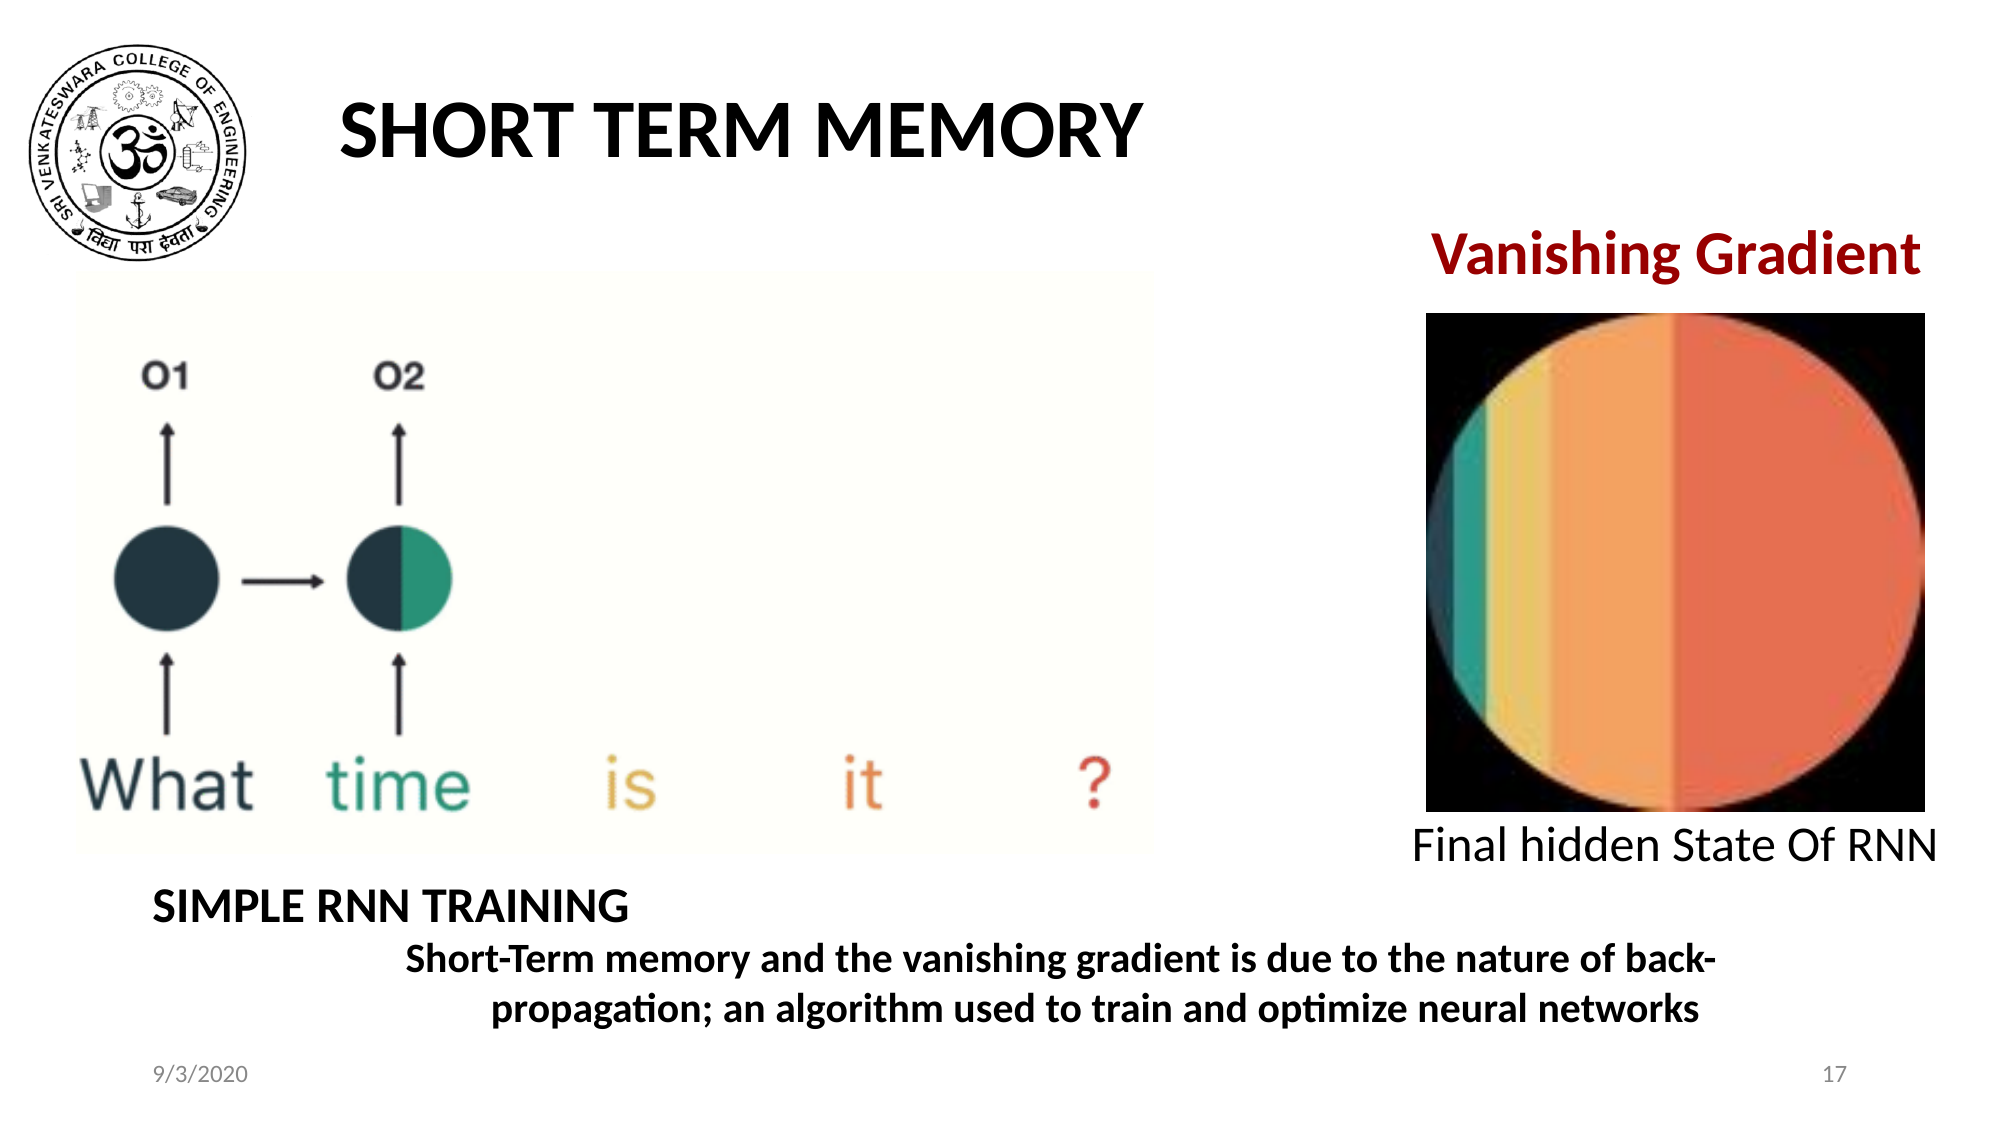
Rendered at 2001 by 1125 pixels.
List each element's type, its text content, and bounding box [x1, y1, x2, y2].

text_box Vanishing Gradient Final hidden State Of RNN [1160, 122, 2000, 754]
text_box Short-Term memory and the vanishing gradient is due to the nature of back- propagation; an algorithm used to train and optimize neural networks [390, 915, 1747, 1103]
slide_number ‹#› [1747, 1042, 1863, 1103]
picture [76, 271, 1155, 854]
picture [1425, 312, 1925, 812]
text_box SHORT TERM MEMORY [324, 59, 1925, 247]
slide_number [137, 1042, 390, 1103]
picture [22, 38, 253, 268]
text_box SIMPLE RNN TRAINING [137, 863, 728, 991]
